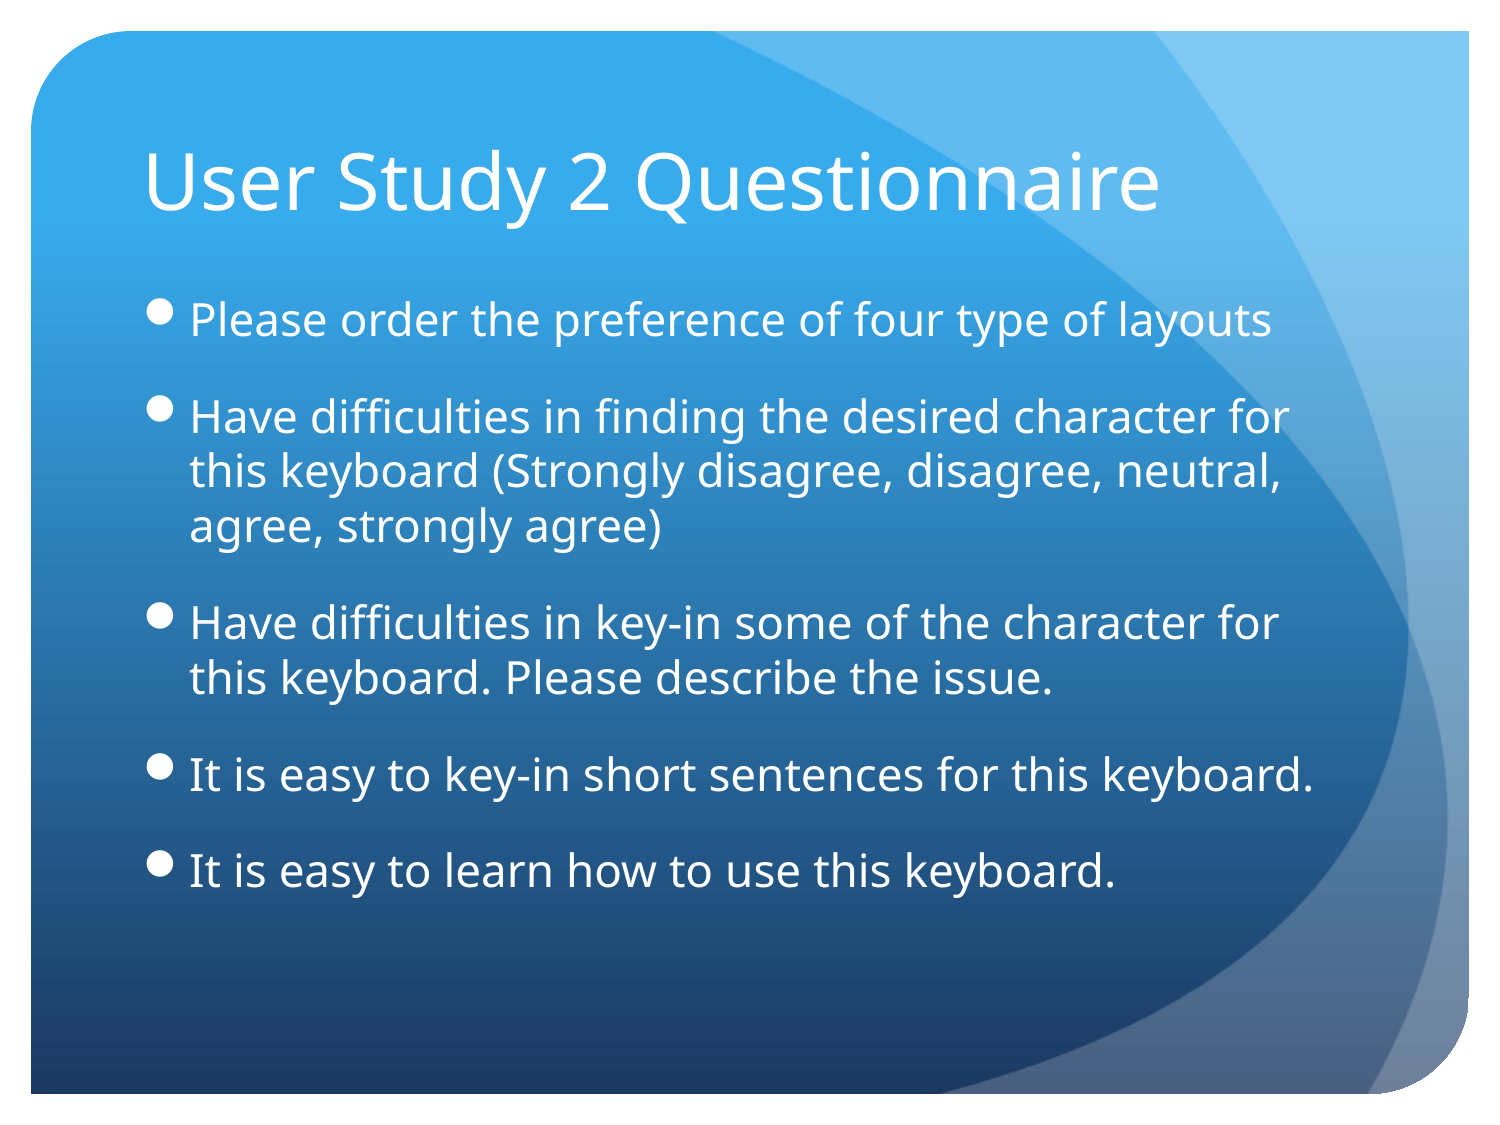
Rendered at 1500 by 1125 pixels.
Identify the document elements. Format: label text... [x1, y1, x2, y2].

title User Study 2 Questionnaire [127, 62, 1372, 234]
picture [24, 30, 1473, 1094]
list Please order the preference of four type of layouts Have difficulties in finding the desired character for this keyboard (Strongly disagree, disagree, neutral, agree, strongly agree) Have difficulties in key-in some of the character for this keyboard. Please describe the issue. It is easy to key-in short sentences for this keyboard. It is easy to learn how to use this keyboard. [127, 283, 1372, 1055]
